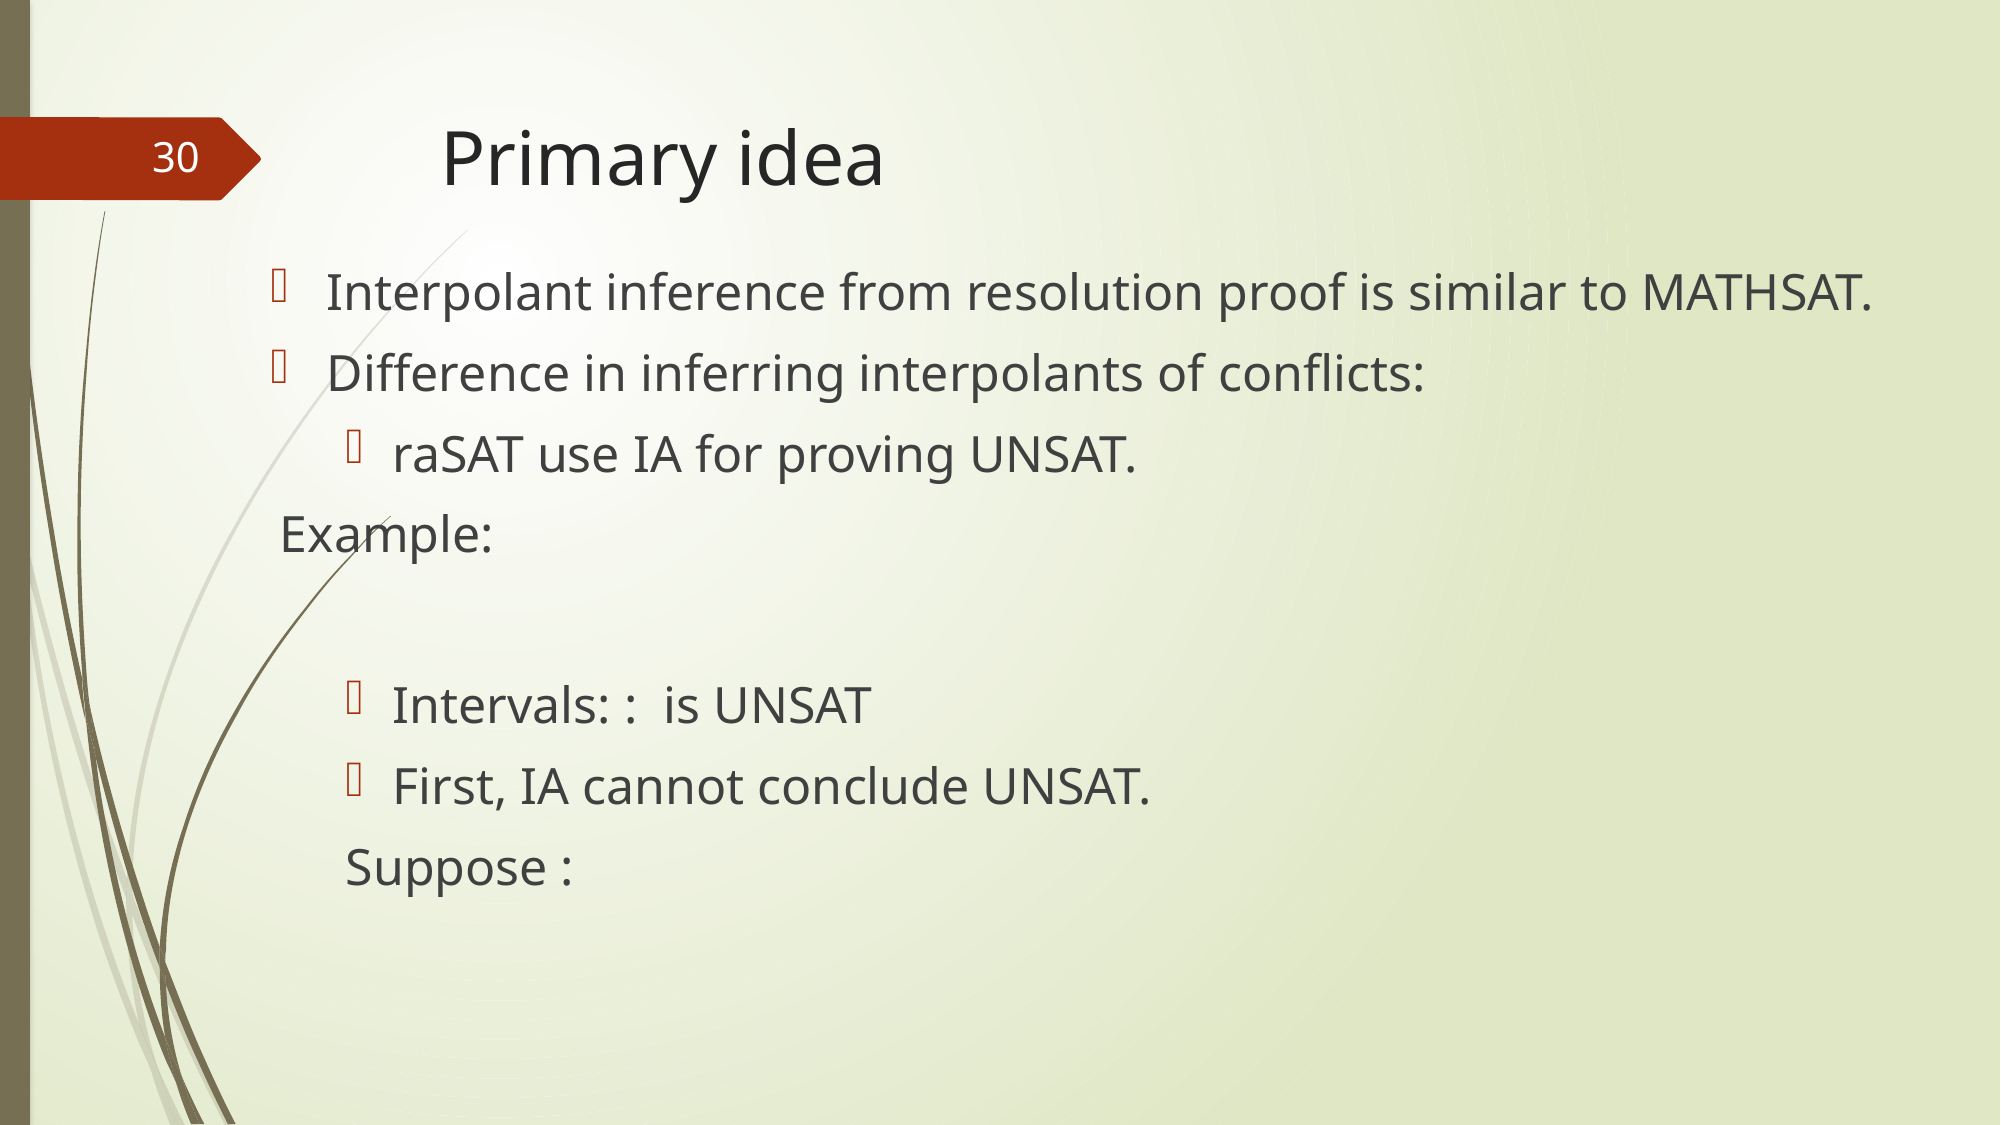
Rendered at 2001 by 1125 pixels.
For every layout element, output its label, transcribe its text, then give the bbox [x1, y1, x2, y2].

title Primary idea [425, 102, 1888, 313]
slide_number 30 [87, 129, 216, 190]
